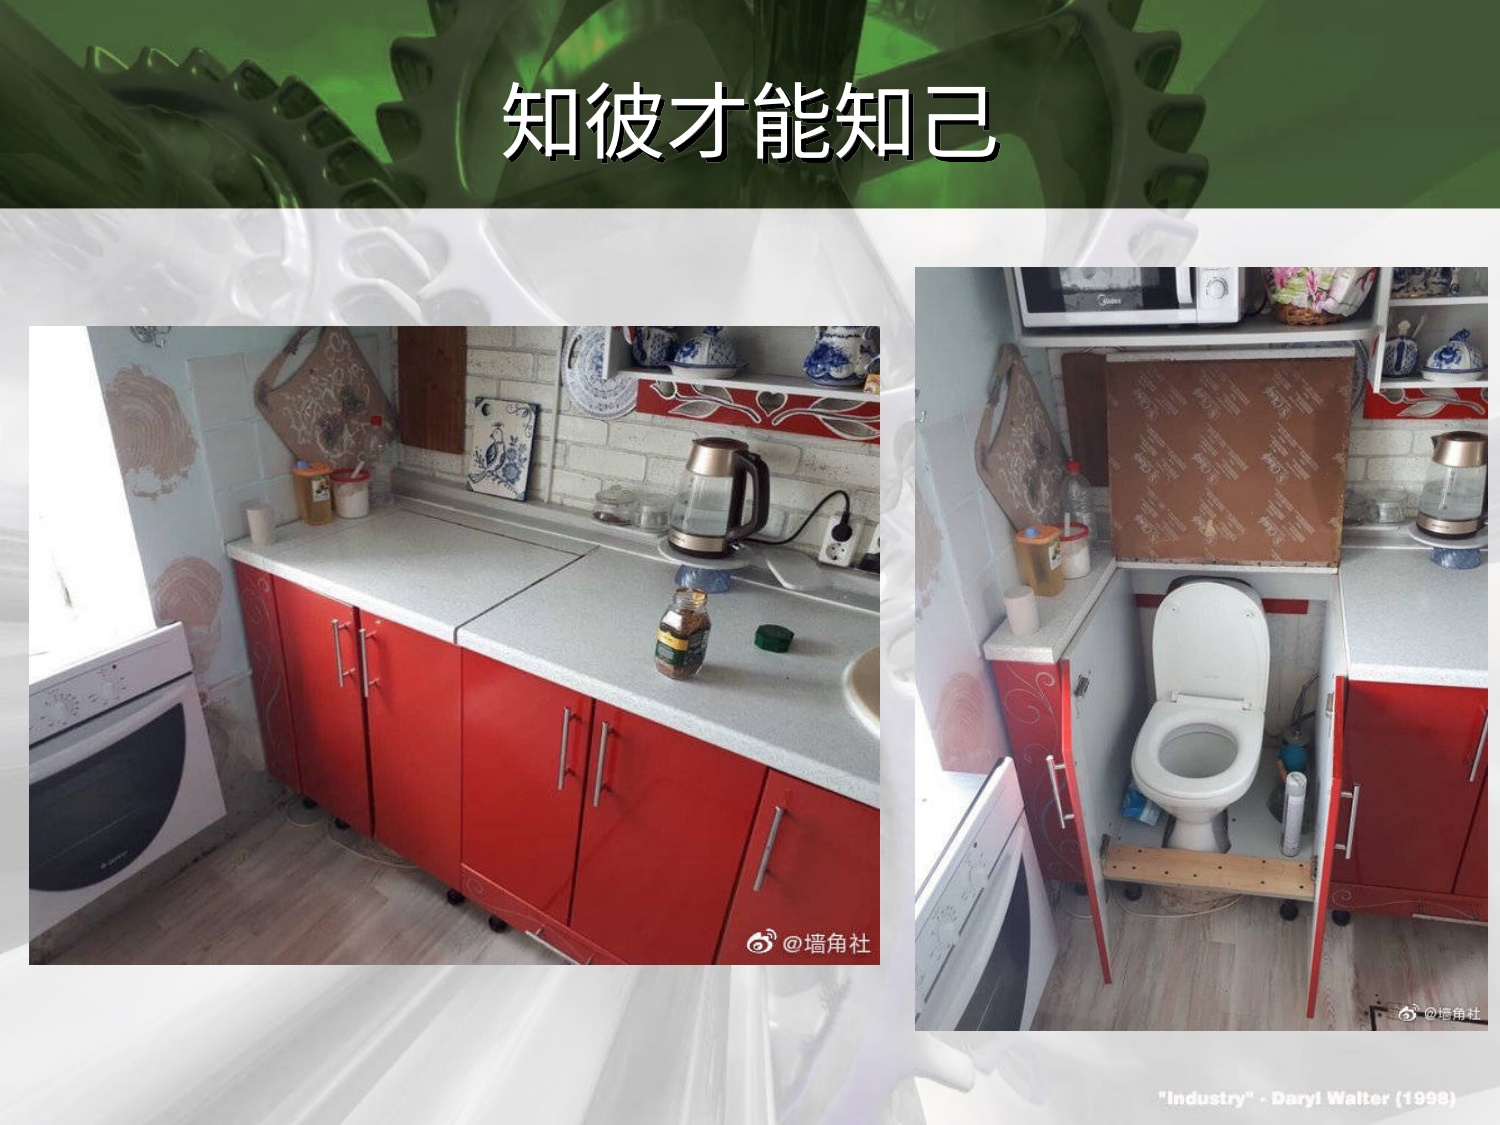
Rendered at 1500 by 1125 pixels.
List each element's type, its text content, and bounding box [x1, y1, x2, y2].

title 知彼才能知己 [112, 24, 1388, 213]
picture [0, 0, 1500, 1125]
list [915, 266, 1488, 1031]
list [29, 326, 881, 965]
